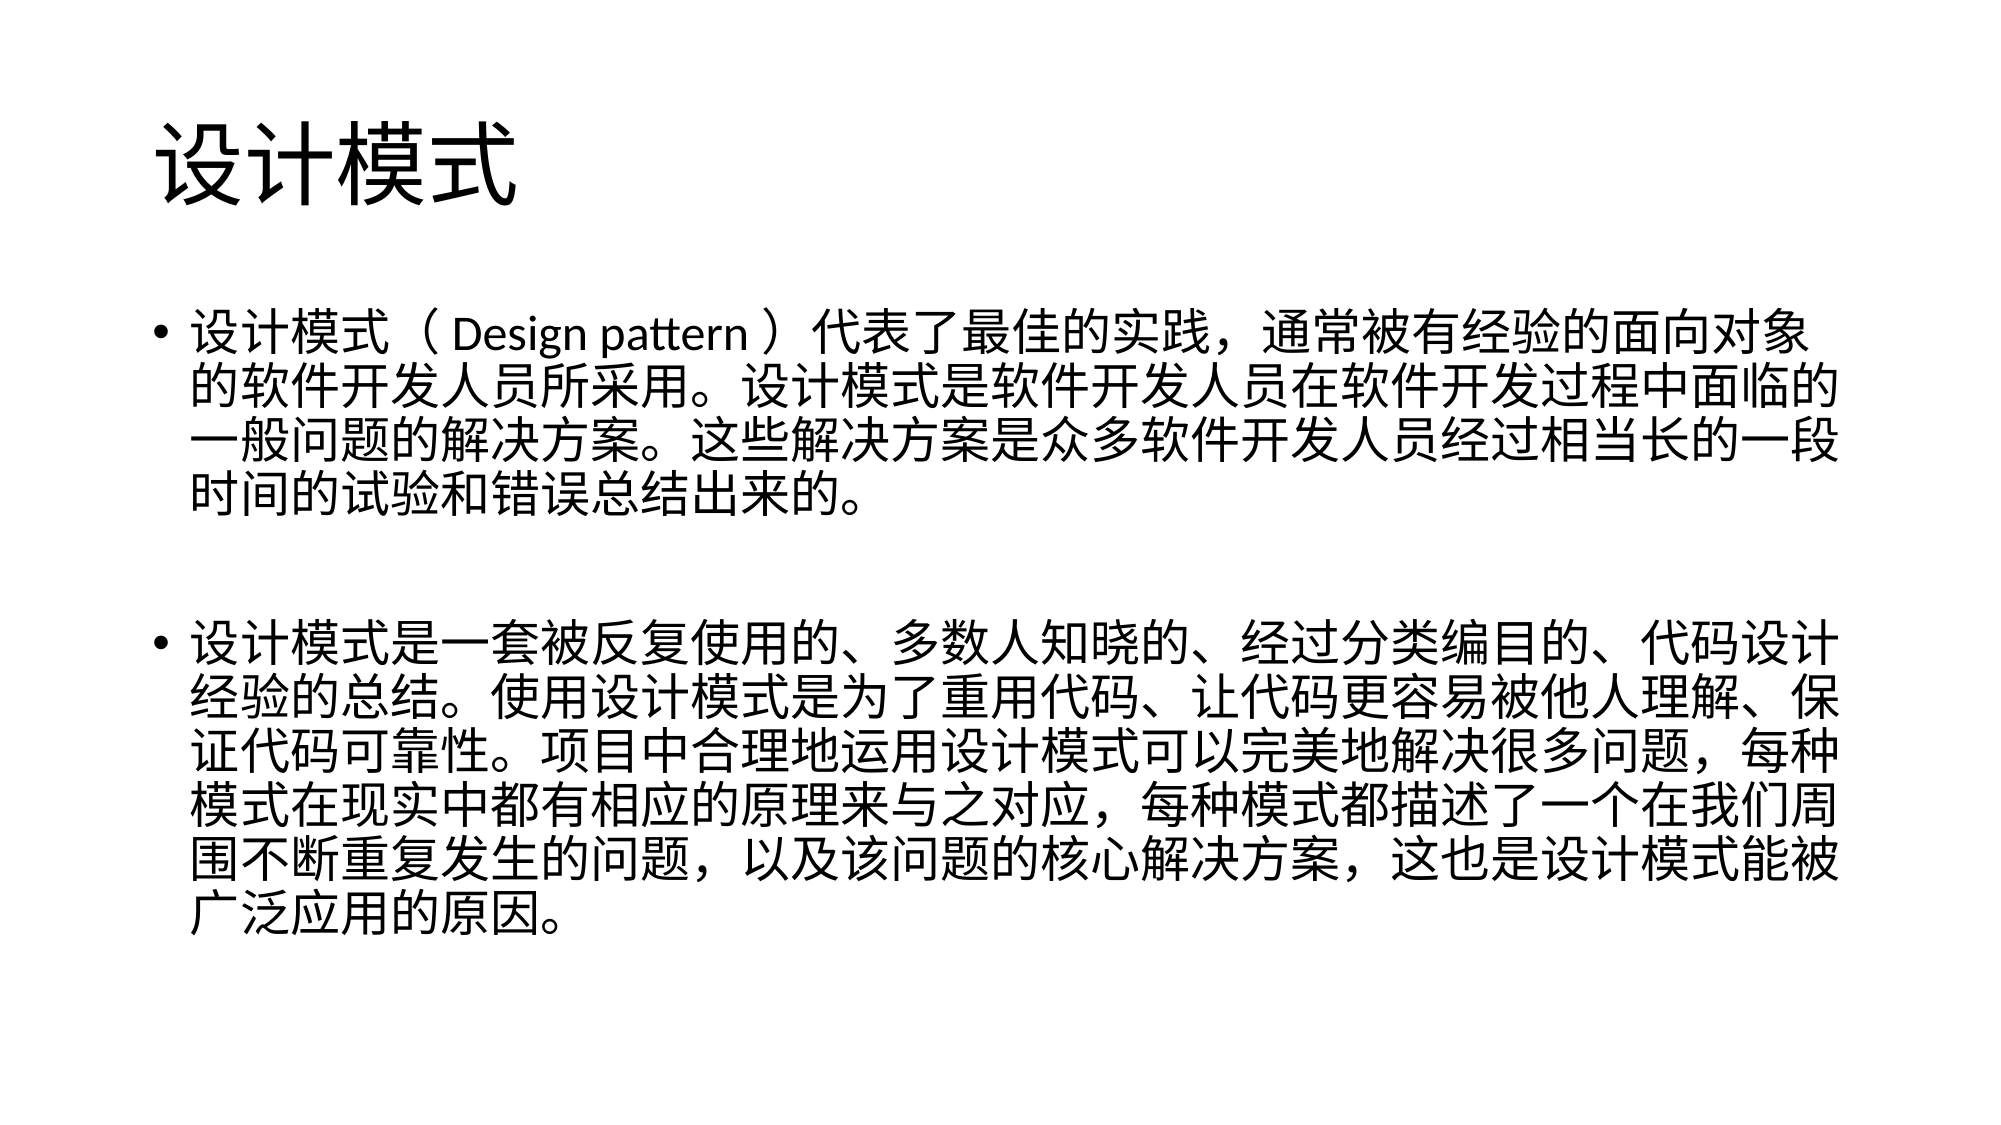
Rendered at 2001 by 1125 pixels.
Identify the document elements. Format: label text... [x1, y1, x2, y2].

list 设计模式（Design pattern）代表了最佳的实践，通常被有经验的面向对象的软件开发人员所采用。设计模式是软件开发人员在软件开发过程中面临的一般问题的解决方案。这些解决方案是众多软件开发人员经过相当长的一段时间的试验和错误总结出来的。 设计模式是一套被反复使用的、多数人知晓的、经过分类编目的、代码设计经验的总结。使用设计模式是为了重用代码、让代码更容易被他人理解、保证代码可靠性。项目中合理地运用设计模式可以完美地解决很多问题，每种模式在现实中都有相应的原理来与之对应，每种模式都描述了一个在我们周围不断重复发生的问题，以及该问题的核心解决方案，这也是设计模式能被广泛应用的原因。 [137, 299, 1863, 1014]
title 设计模式 [137, 59, 1863, 278]
